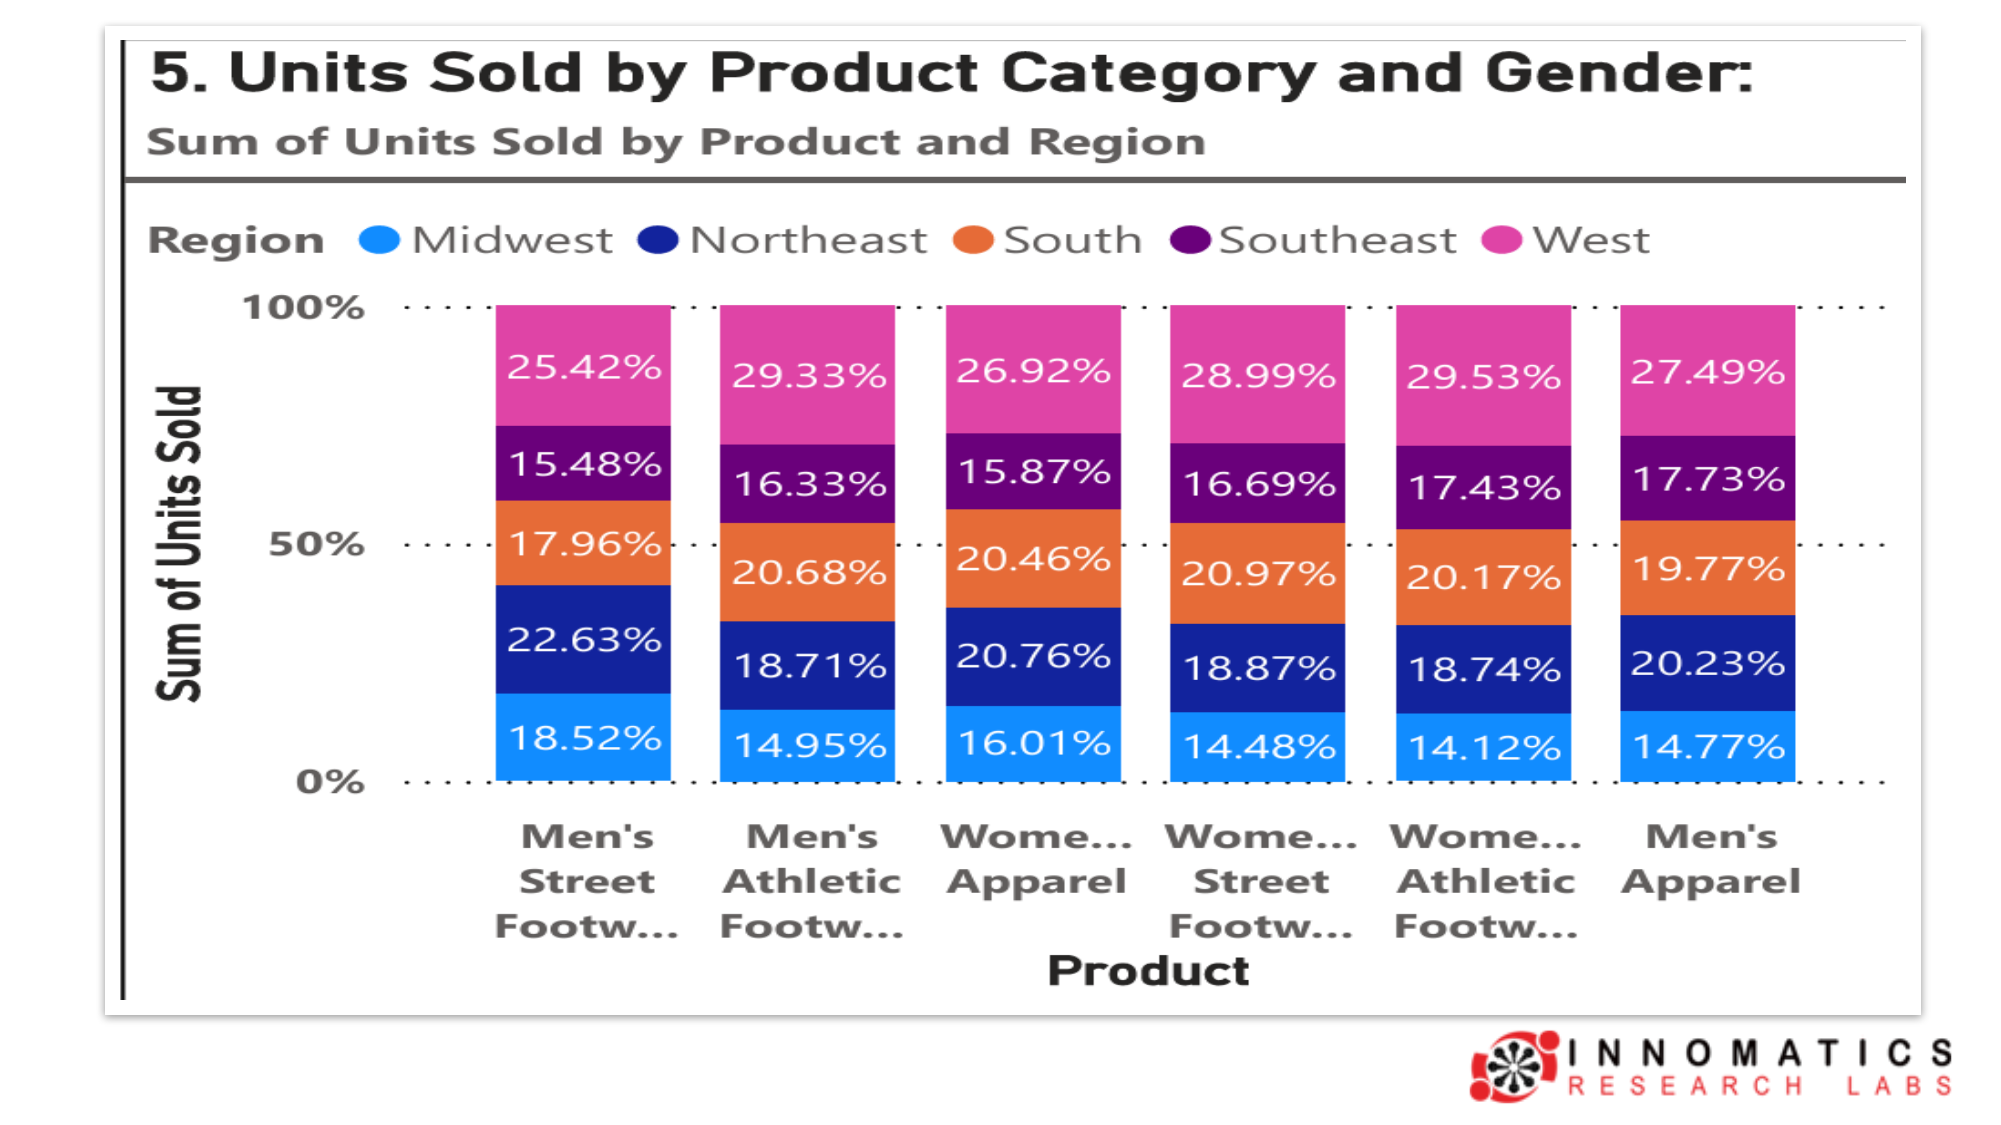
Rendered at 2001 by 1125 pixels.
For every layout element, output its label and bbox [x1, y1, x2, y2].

picture [119, 40, 1907, 1001]
picture [1445, 1014, 1975, 1125]
